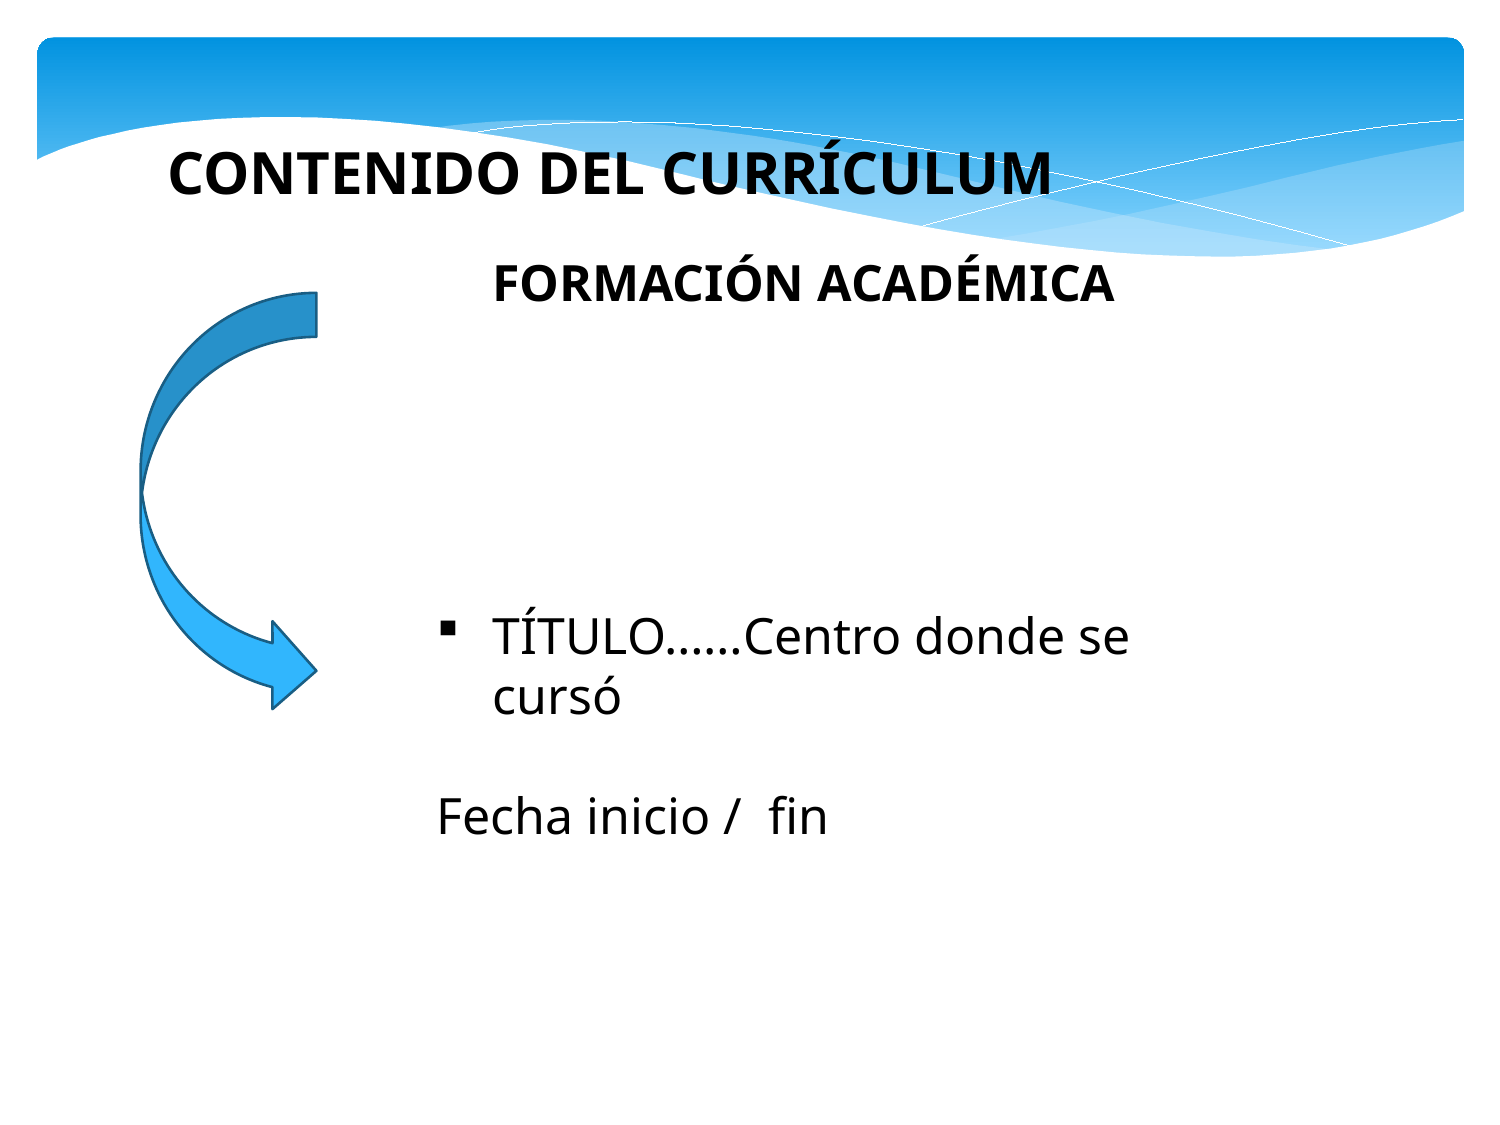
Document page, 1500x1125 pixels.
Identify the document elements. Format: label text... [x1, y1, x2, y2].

text_box TÍTULO……Centro donde se cursó Fecha inicio / fin [421, 597, 1219, 853]
text_box [139, 291, 318, 711]
text_box CONTENIDO DEL CURRÍCULUM FORMACIÓN ACADÉMICA [152, 128, 1219, 319]
